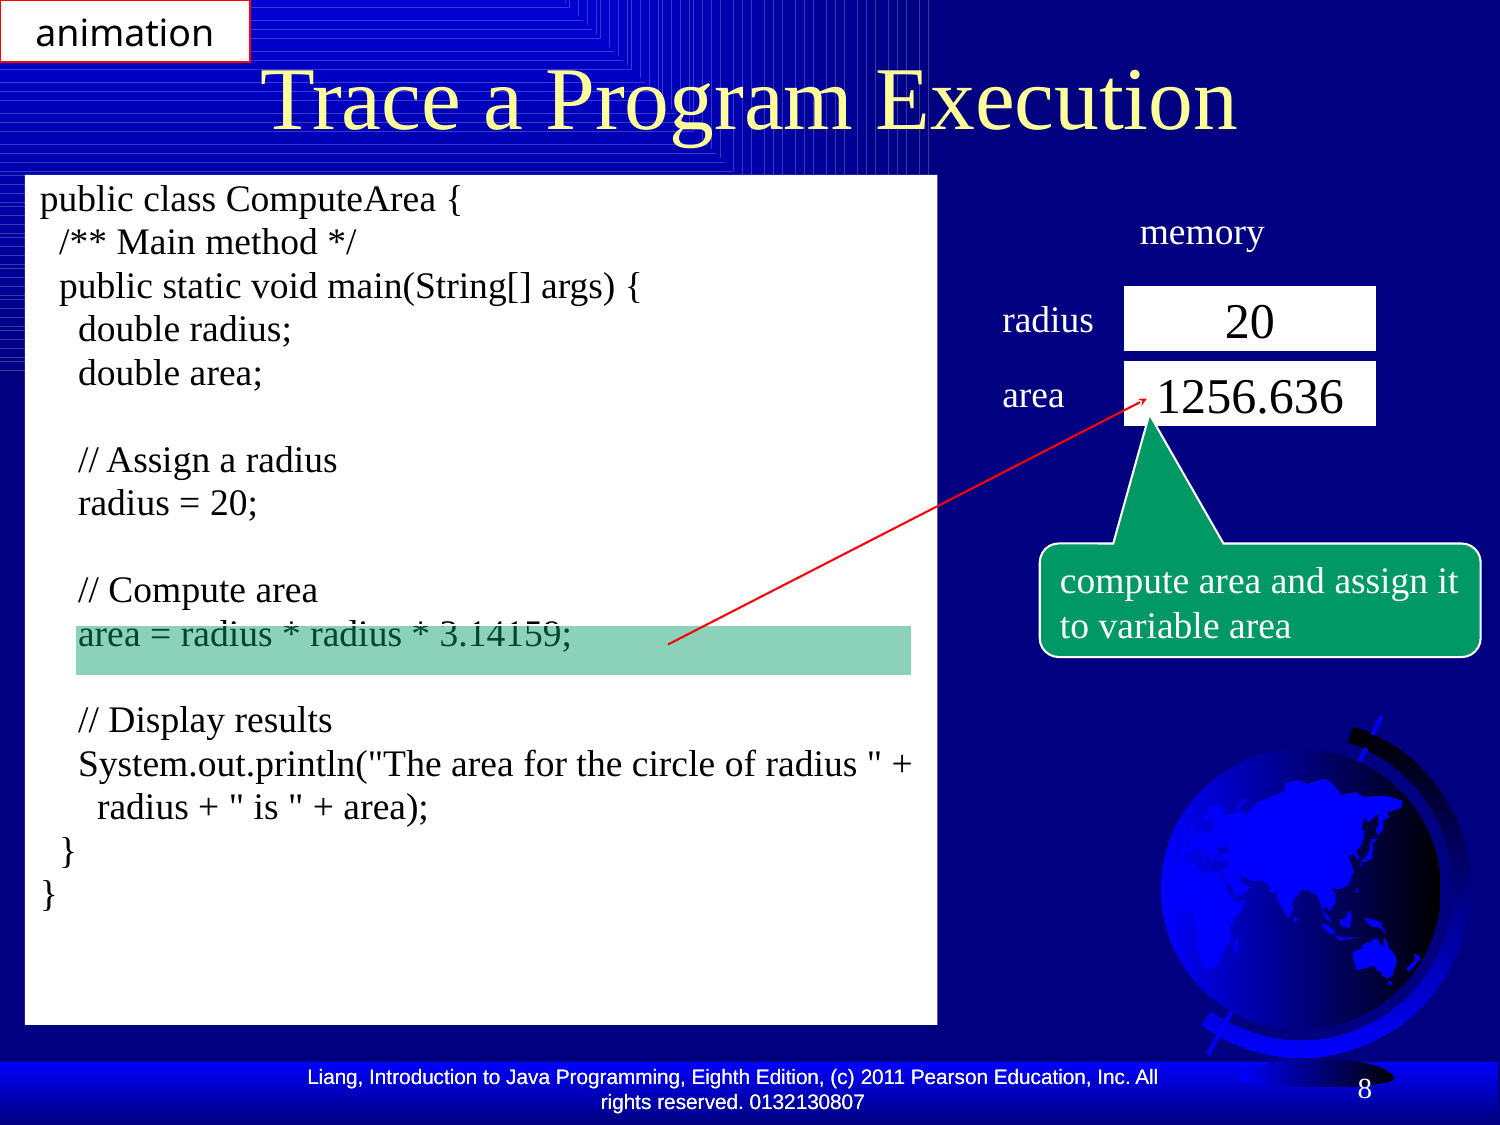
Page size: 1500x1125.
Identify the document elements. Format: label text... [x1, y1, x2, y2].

text_box area [987, 362, 1125, 423]
text_box 1256.636 [1125, 362, 1375, 425]
text_box radius [987, 287, 1125, 348]
text_box [74, 624, 913, 676]
list public class ComputeArea { /** Main method */ public static void main(String[] args) { double radius; double area; // Assign a radius radius = 20; // Compute area area = radius * radius * 3.14159; // Display results System.out.println("The area for the circle of radius " + radius + " is " + area); } } [24, 174, 938, 1025]
slide_number 8 [1074, 1049, 1388, 1125]
text_box memory [1124, 199, 1363, 260]
title Trace a Program Execution [112, 50, 1388, 138]
text_box 20 [1125, 287, 1375, 350]
text_box [667, 398, 1147, 645]
text_box animation [0, 0, 250, 63]
text_box compute area and assign it to variable area [1039, 414, 1481, 658]
